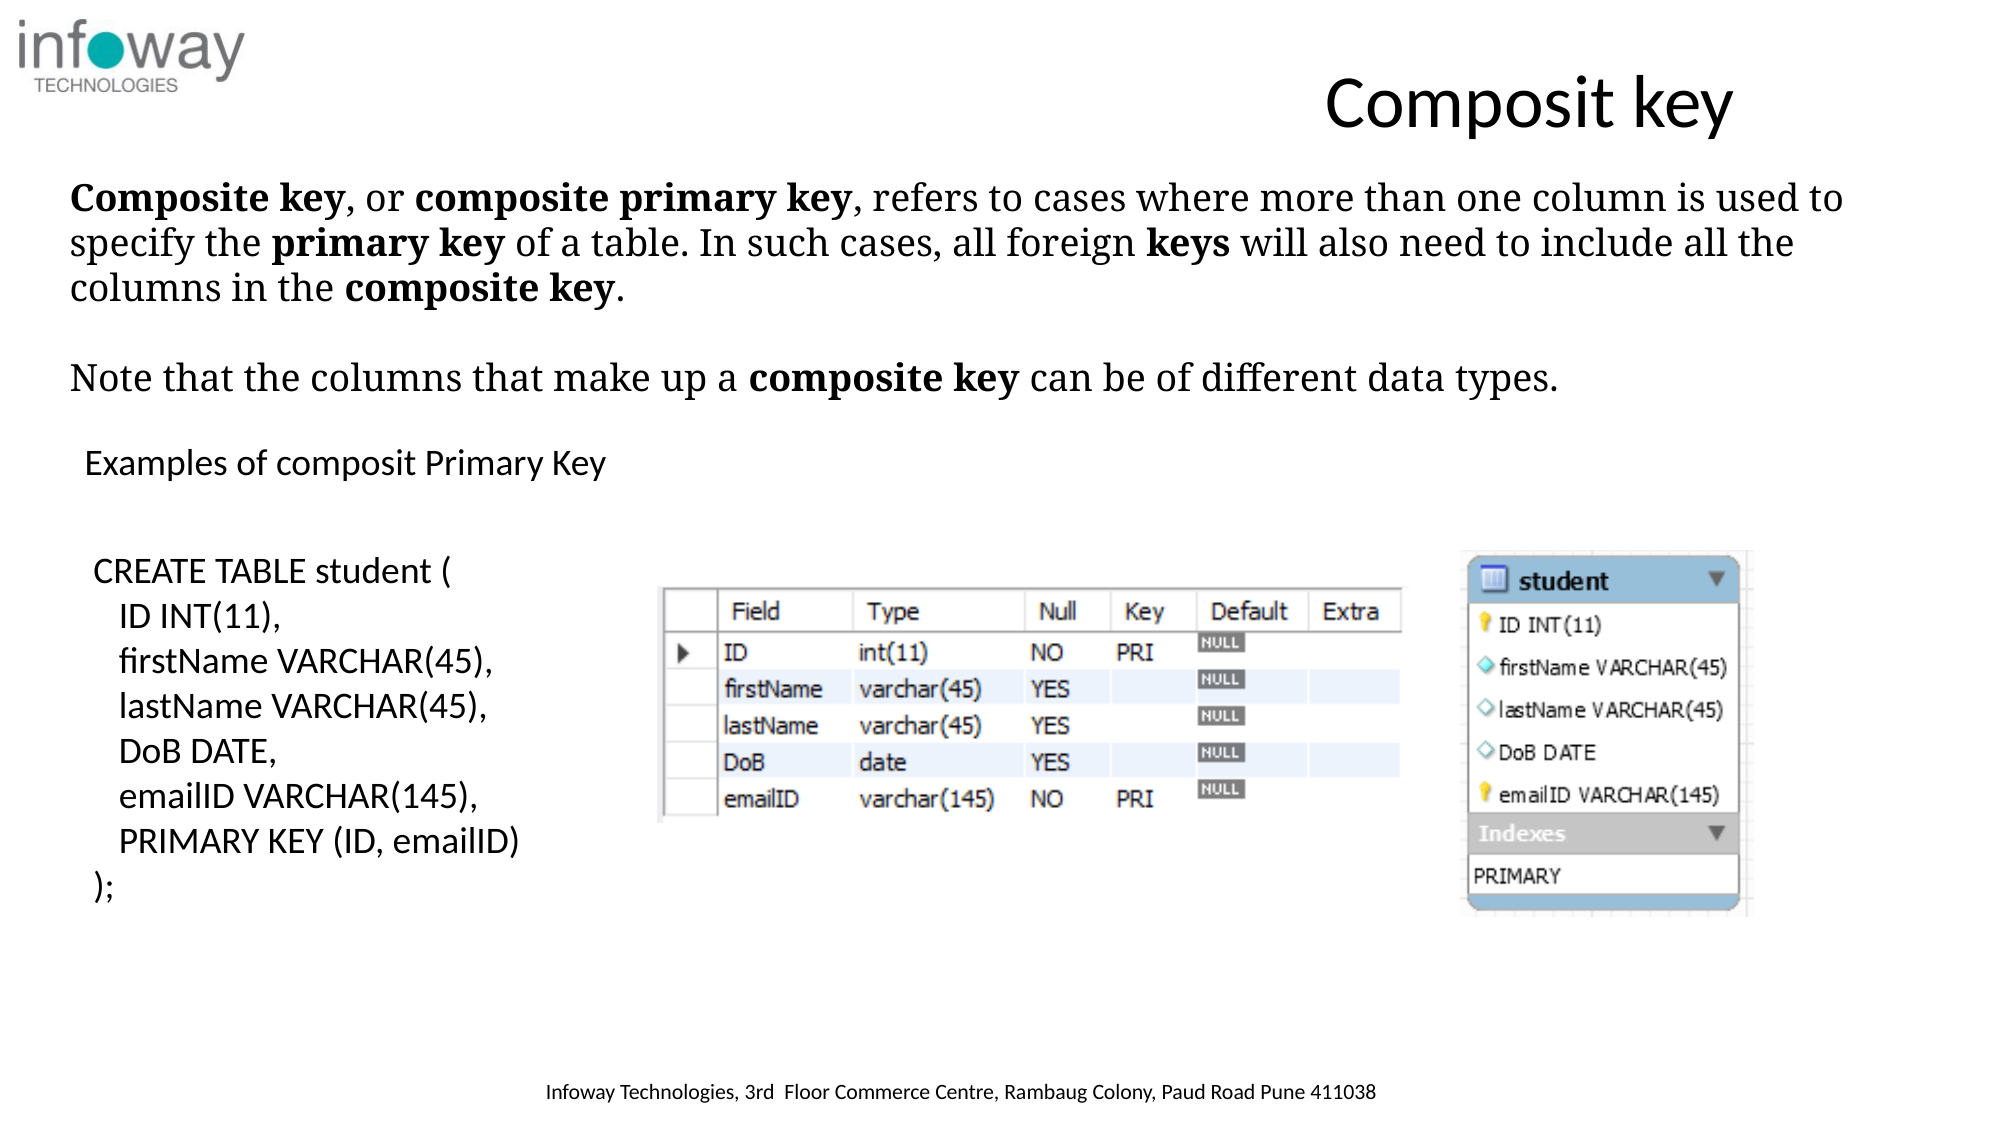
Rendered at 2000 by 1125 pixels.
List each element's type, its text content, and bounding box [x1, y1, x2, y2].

picture [19, 18, 245, 93]
text_box CREATE TABLE student ( ID INT(11), firstName VARCHAR(45), lastName VARCHAR(45), DoB DATE, emailID VARCHAR(145), PRIMARY KEY (ID, emailID) ); [78, 538, 693, 914]
text_box Composit key [249, 0, 1750, 150]
text_box Composite key, or composite primary key, refers to cases where more than one column is used to specify the primary key of a table. In such cases, all foreign keys will also need to include all the columns in the composite key. Note that the columns that make up a composite key can be of different data types. [54, 166, 1945, 407]
picture [1460, 550, 1754, 918]
text_box Examples of composit Primary Key [69, 430, 631, 491]
text_box Infoway Technologies, 3rd Floor Commerce Centre, Rambaug Colony, Paud Road Pune 411038 [531, 1070, 1417, 1125]
picture [657, 585, 1410, 823]
